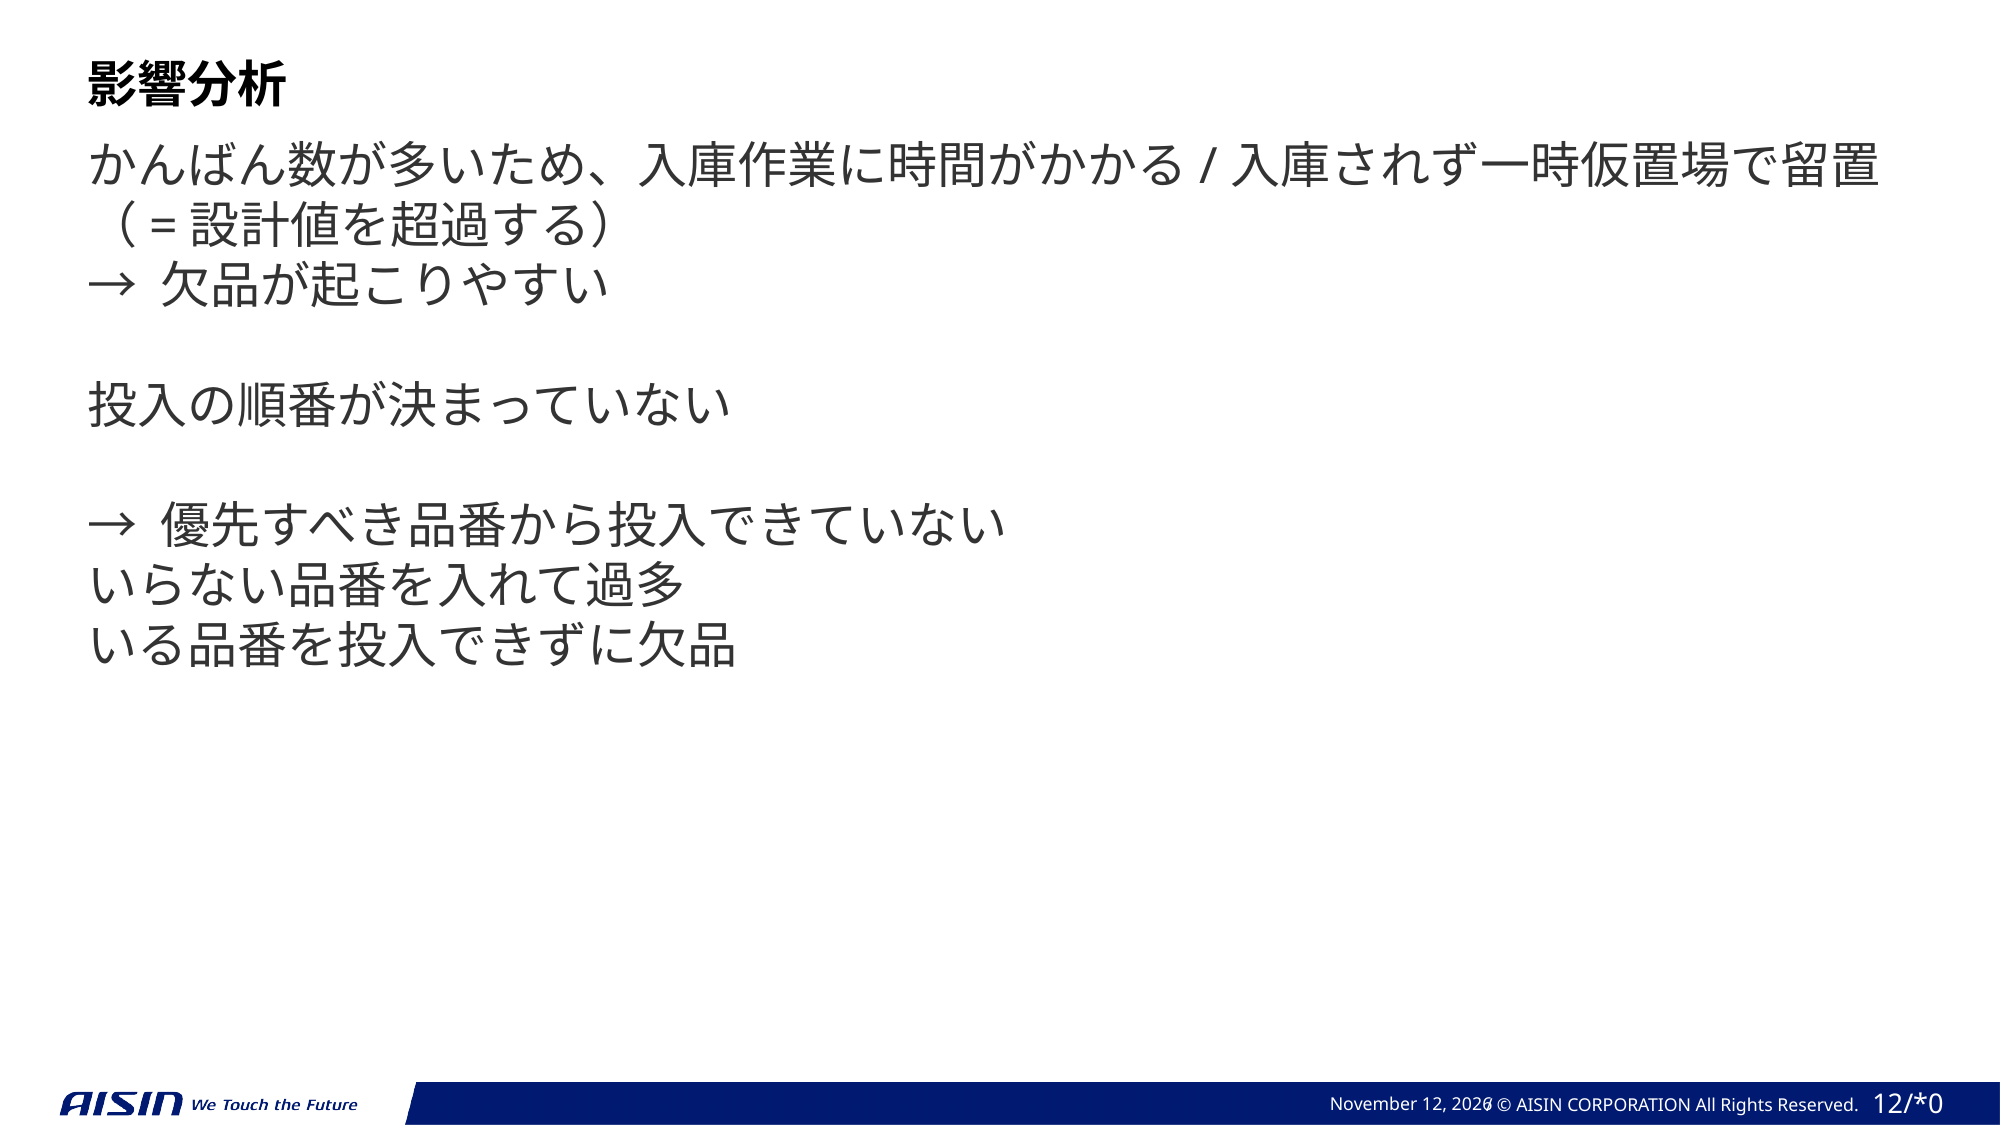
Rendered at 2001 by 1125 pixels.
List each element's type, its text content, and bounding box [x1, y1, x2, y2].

picture [0, 1082, 2000, 1125]
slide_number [1142, 1093, 1508, 1116]
list かんばん数が多いため、入庫作業に時間がかかる/入庫されず一時仮置場で留置（=設計値を超過する） → 欠品が起こりやすい 投入の順番が決まっていない → 優先すべき品番から投入できていない いらない品番を入れて過多 いる品番を投入できずに欠品 [72, 125, 1934, 1051]
list 影響分析 [72, 44, 1934, 103]
